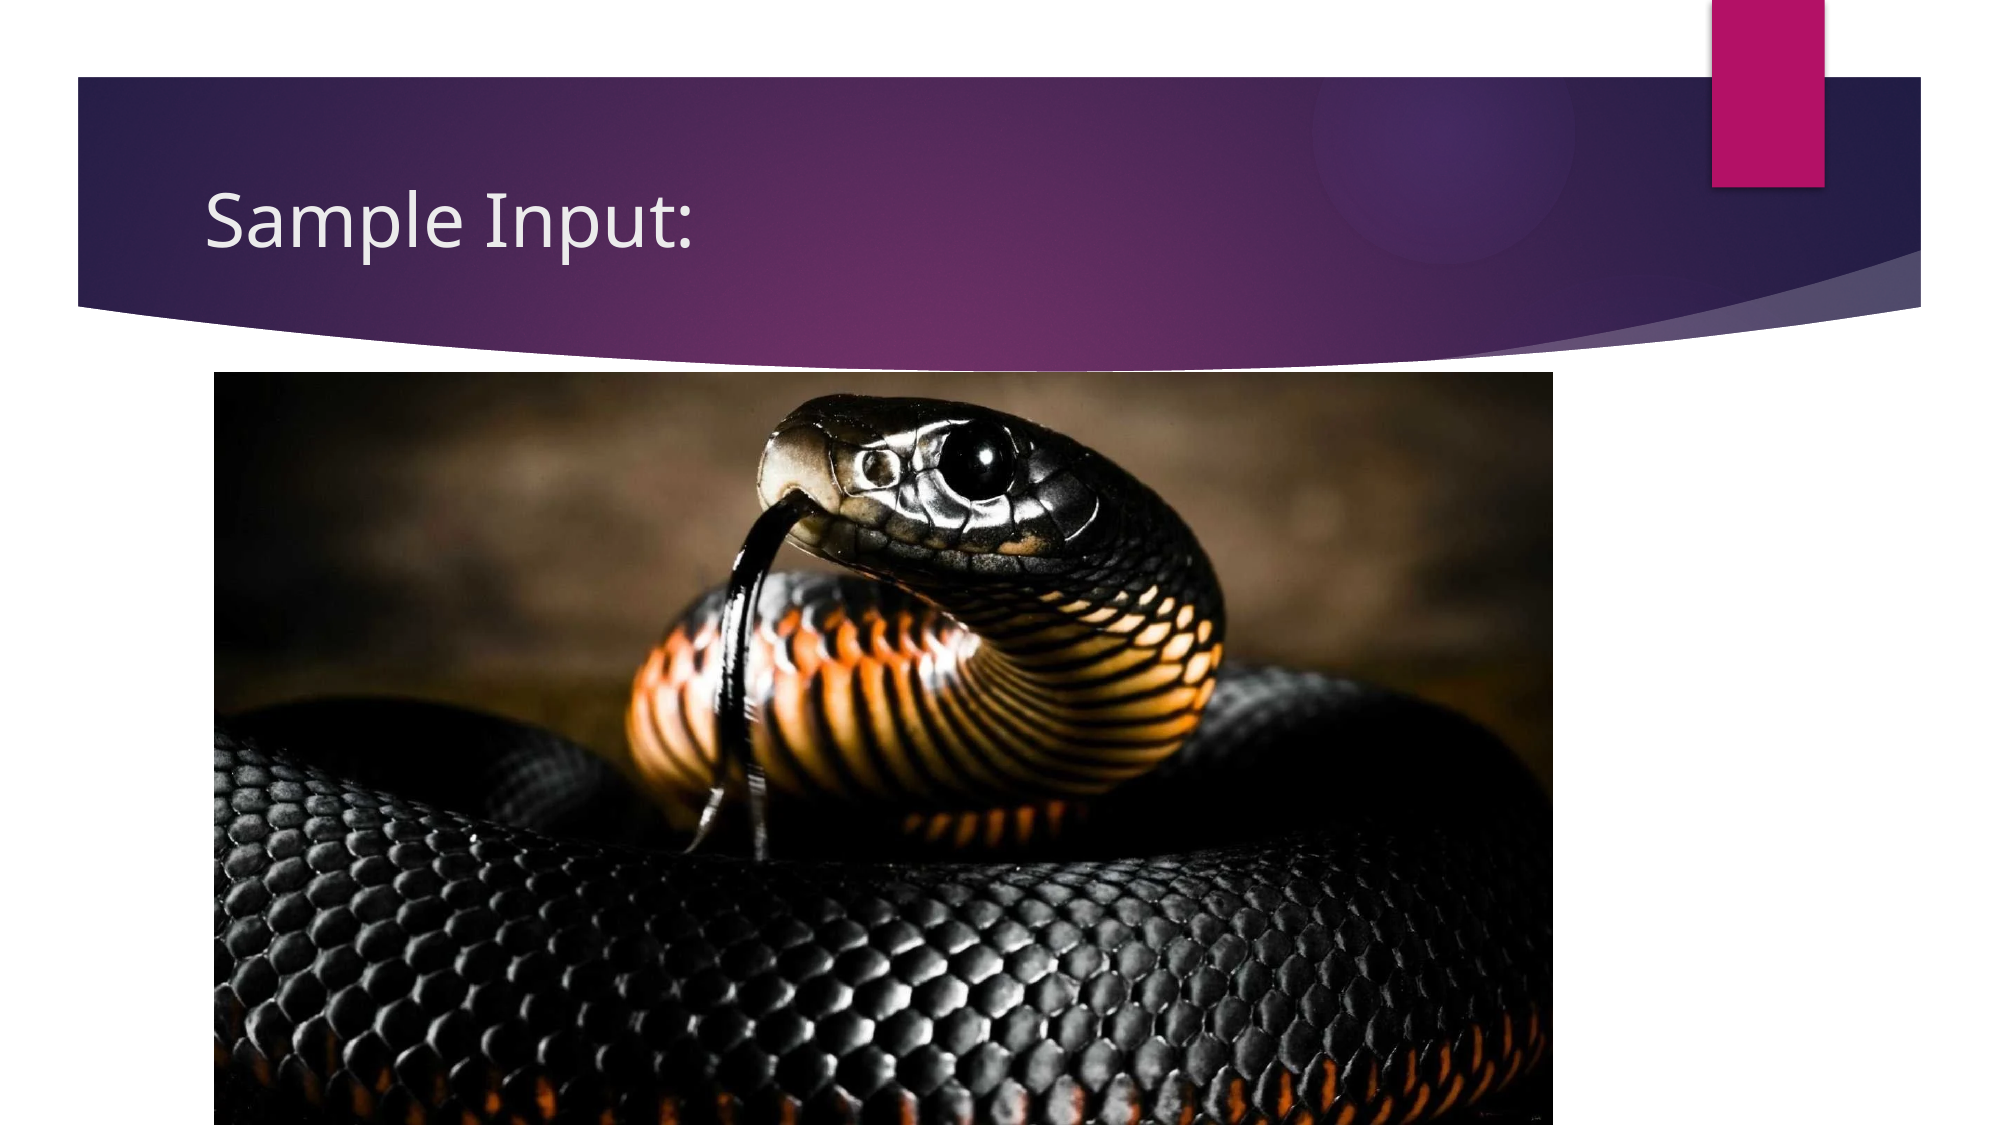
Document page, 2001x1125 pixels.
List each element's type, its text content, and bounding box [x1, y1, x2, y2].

picture [214, 371, 1554, 1125]
title Sample Input: [189, 159, 1627, 276]
